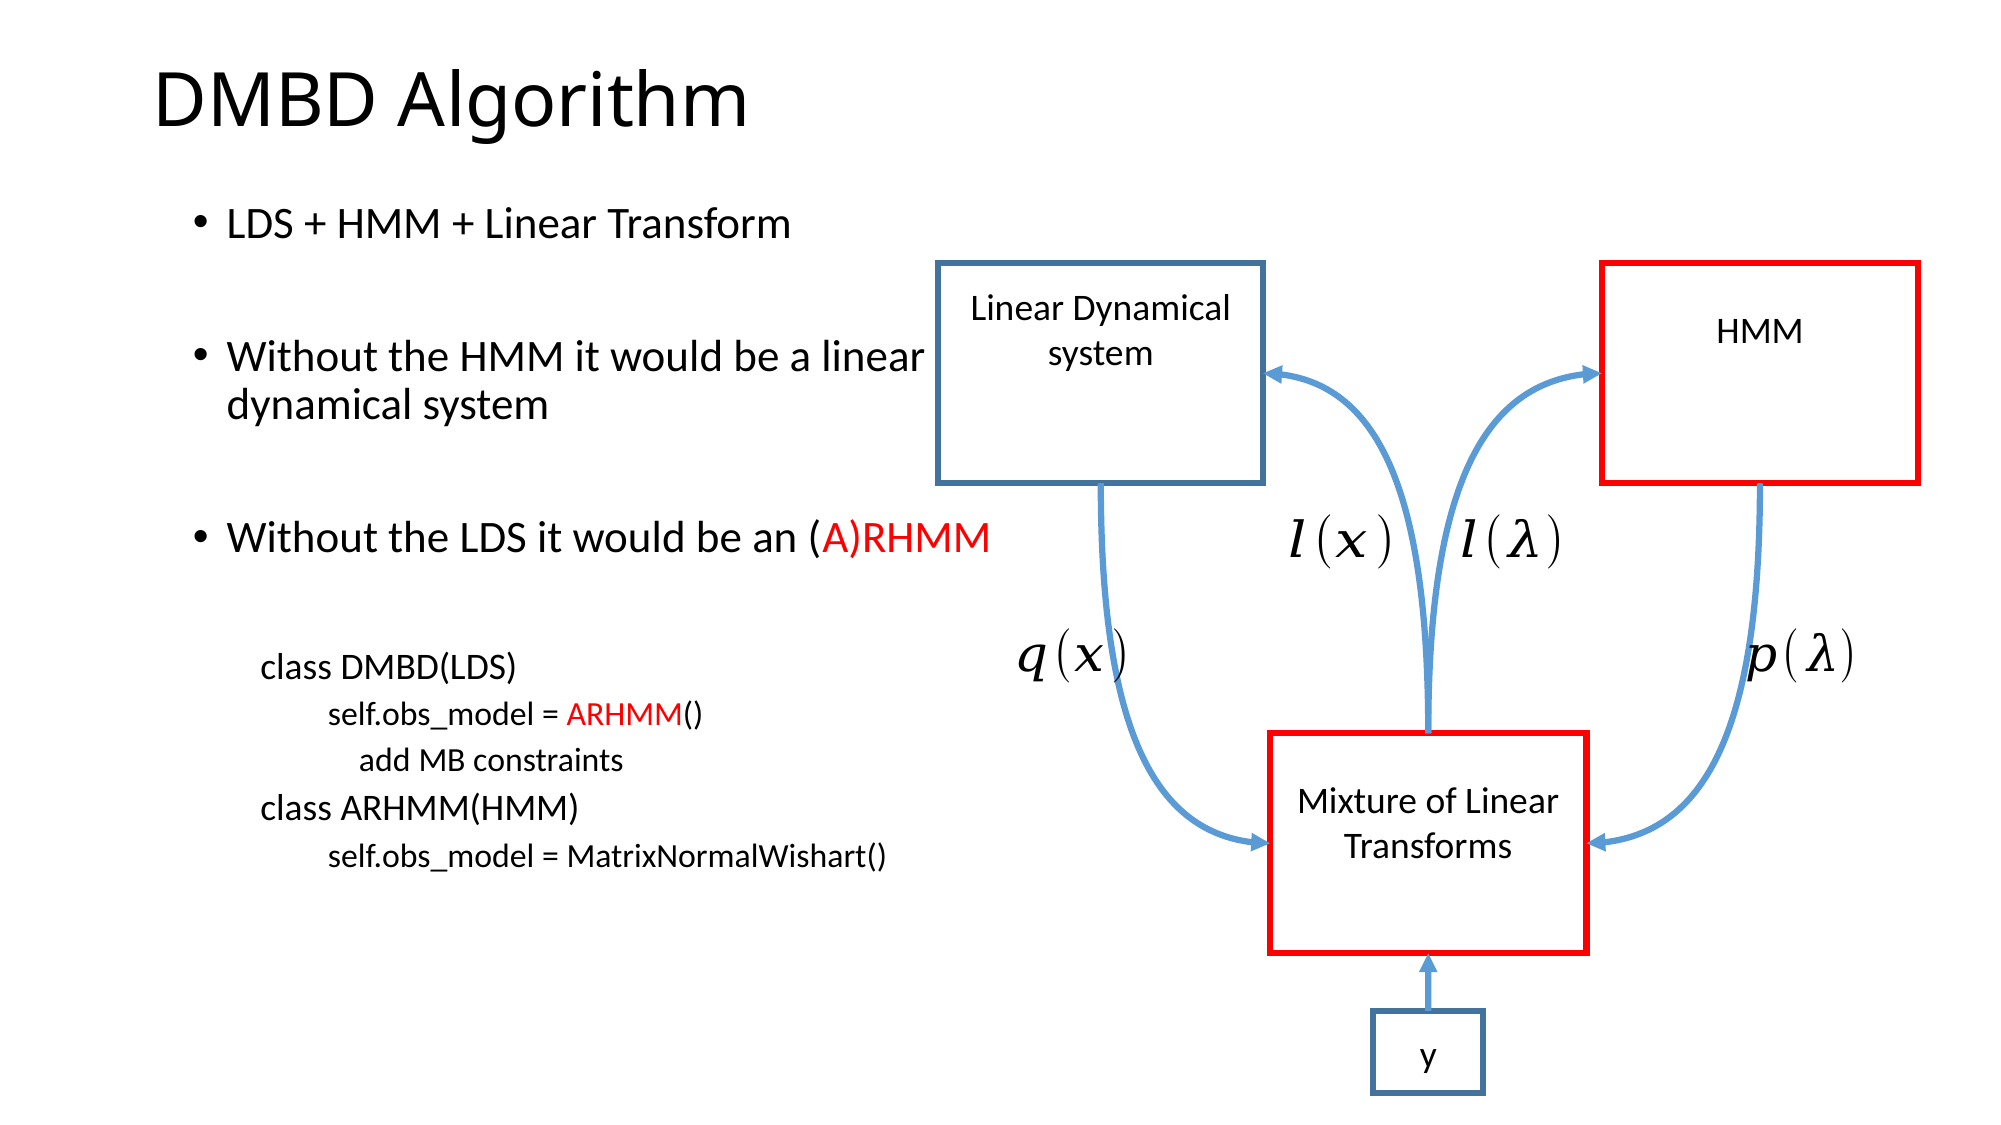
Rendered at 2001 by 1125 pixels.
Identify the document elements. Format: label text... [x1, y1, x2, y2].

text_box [1005, 578, 1366, 748]
text_box y [1372, 1010, 1484, 1094]
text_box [1165, 470, 1334, 636]
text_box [1493, 576, 1854, 750]
list LDS + HMM + Linear Transform Without the HMM it would be a linear dynamical system Without the LDS it would be an (A)RHMM class DMBD(LDS) self.obs_model = ARHMM() add MB constraints class ARHMM(HMM) self.obs_model = MatrixNormalWishart() [110, 191, 1014, 890]
title DMBD Algorithm [137, 59, 1863, 145]
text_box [1334, 466, 1695, 640]
